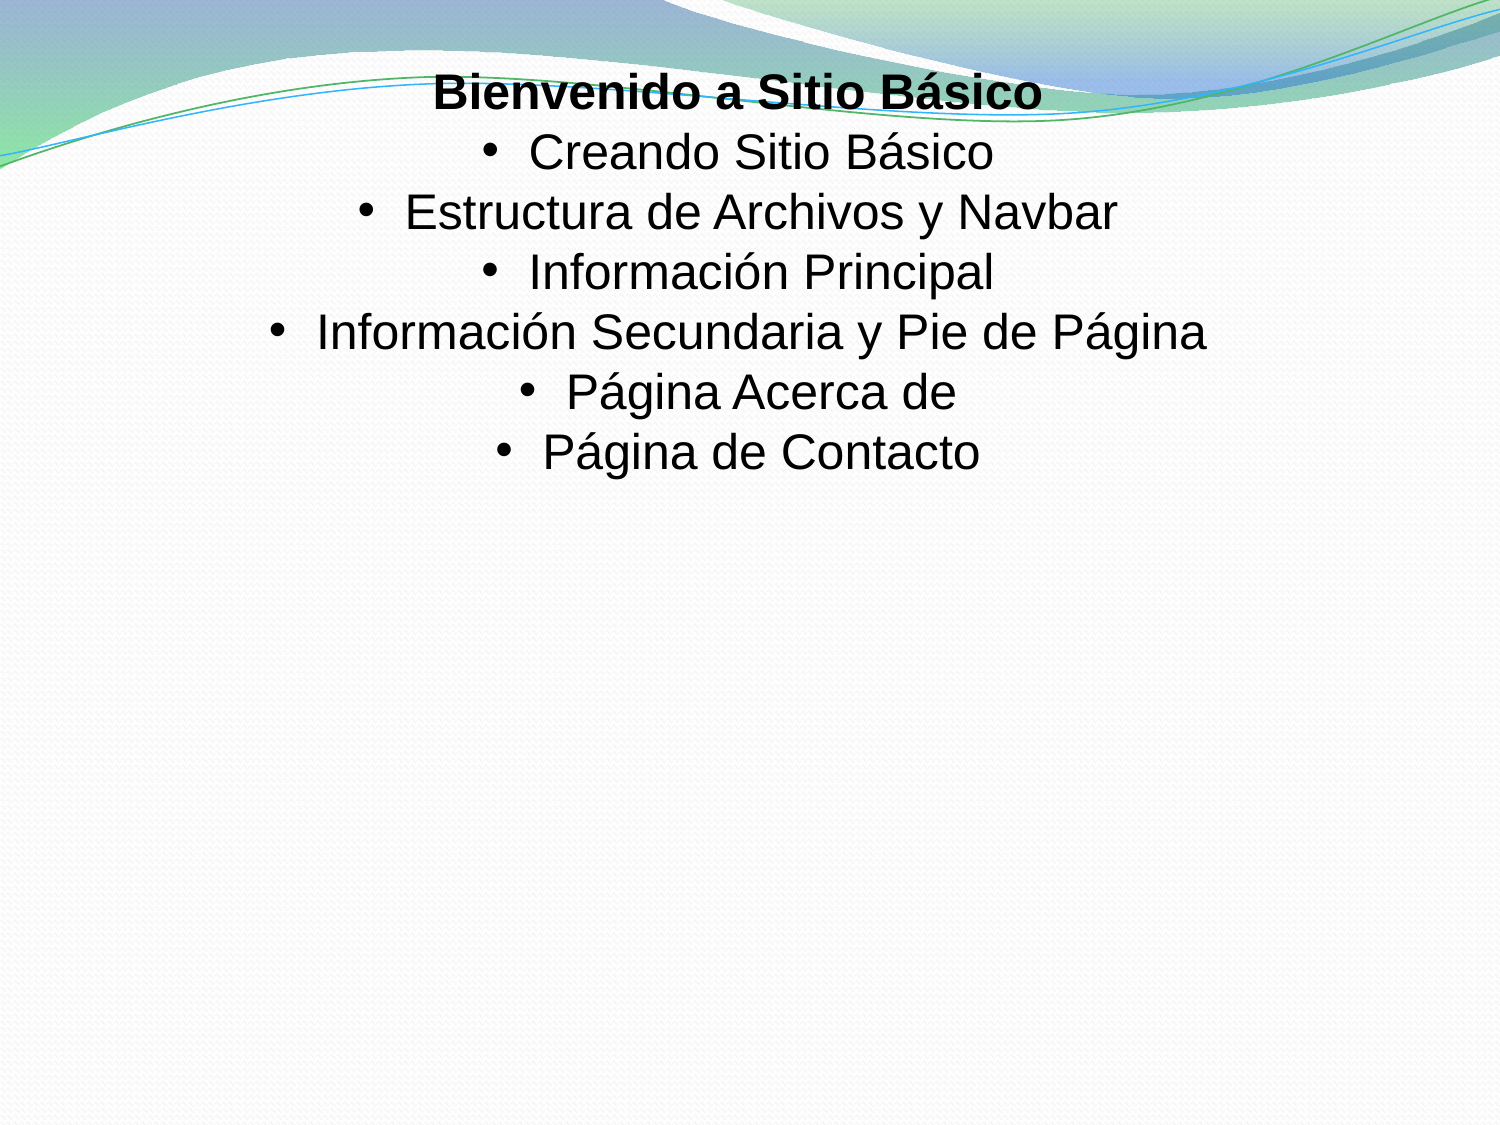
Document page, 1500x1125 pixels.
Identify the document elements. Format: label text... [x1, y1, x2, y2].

text_box Bienvenido a Sitio Básico Creando Sitio Básico Estructura de Archivos y Navbar Información Principal Información Secundaria y Pie de Página Página Acerca de Página de Contacto [64, 51, 1412, 667]
